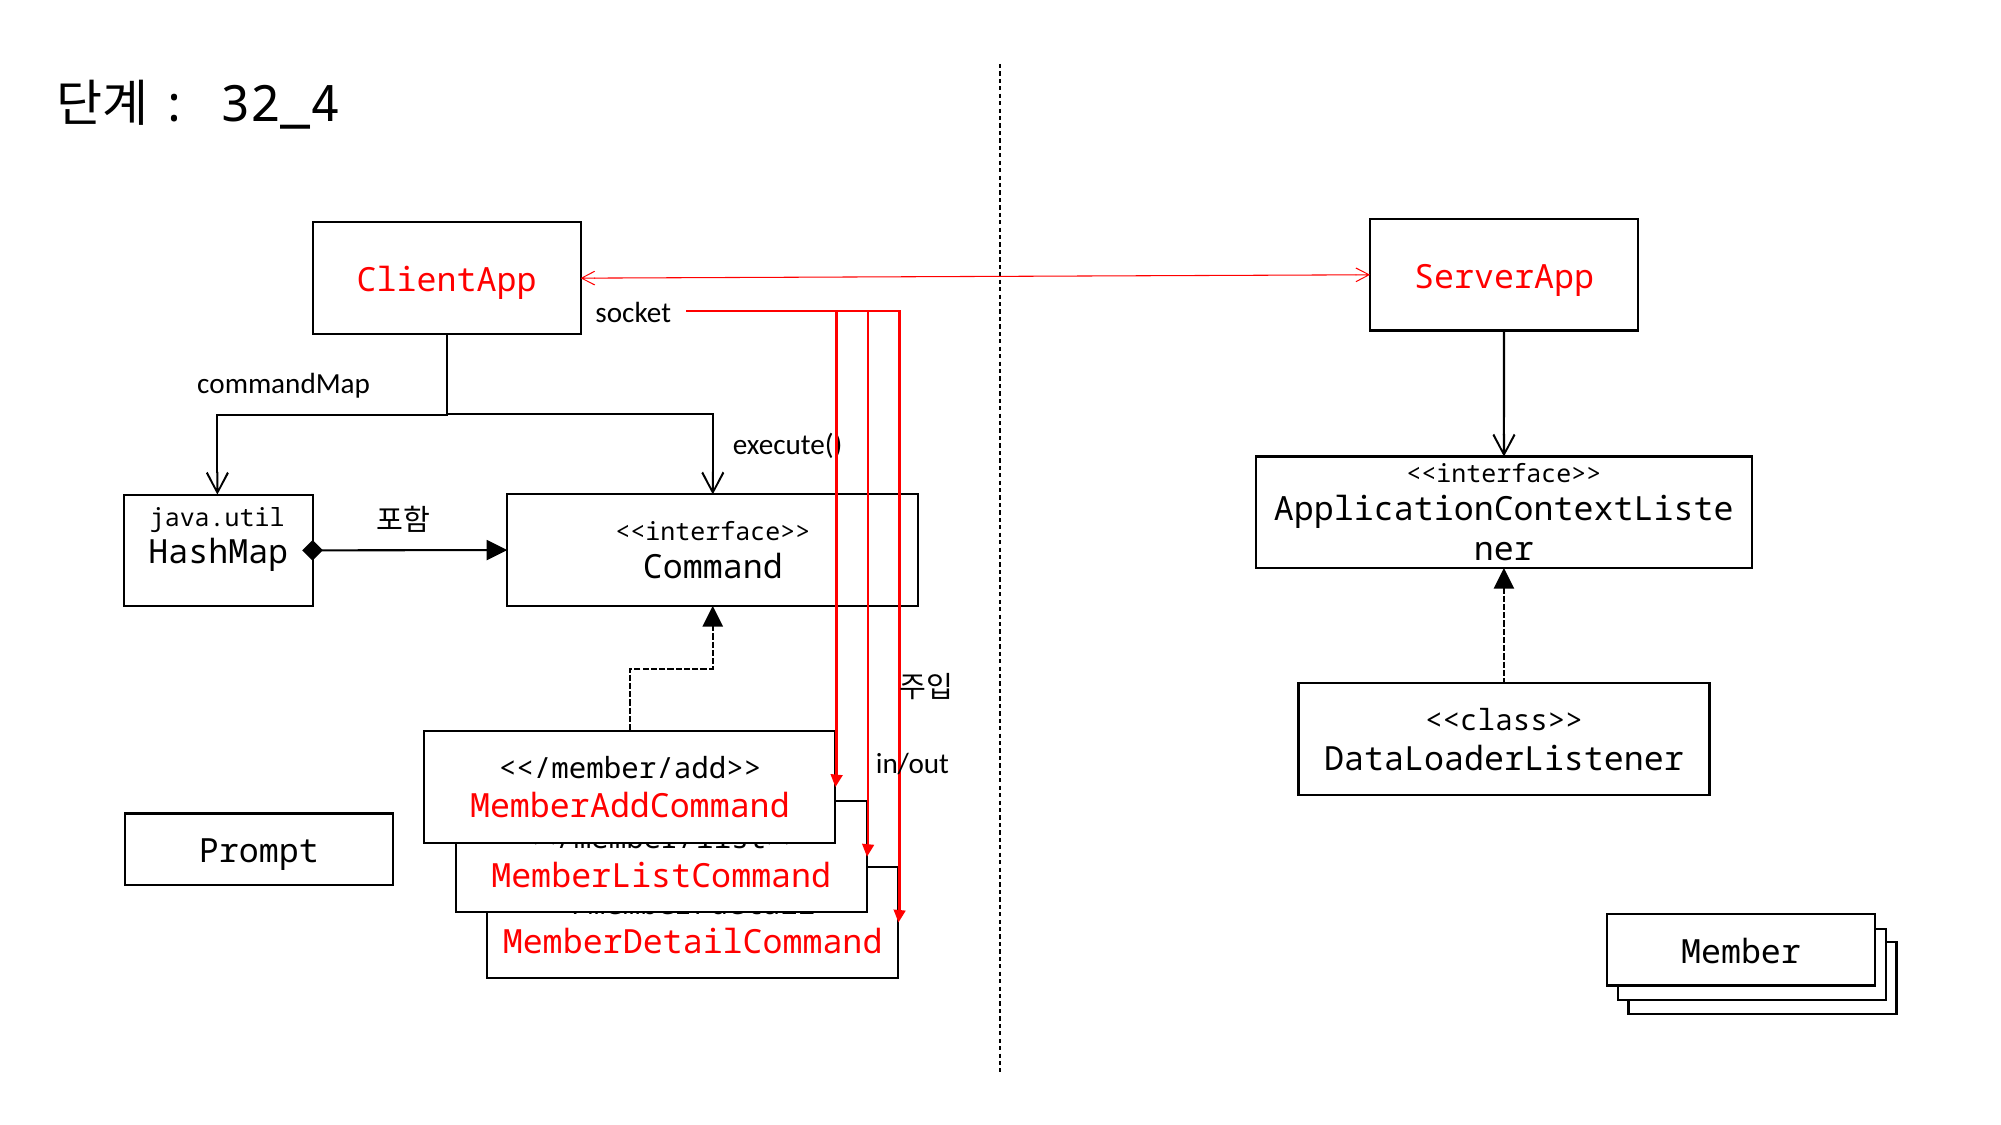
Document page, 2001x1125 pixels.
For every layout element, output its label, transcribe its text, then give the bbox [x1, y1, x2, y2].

text_box Prompt [124, 812, 394, 886]
text_box 포함 [361, 494, 446, 545]
text_box <<class>> DataLoaderListener [1297, 682, 1711, 796]
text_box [122, 494, 313, 607]
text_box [686, 311, 899, 923]
text_box socket [660, 286, 687, 336]
text_box 단계: 32_4 [41, 63, 355, 139]
text_box <<interface>> ApplicationContextListener [1255, 455, 1753, 569]
text_box <<interface>> Command [901, 493, 919, 607]
text_box <</member/detail>> MemberDetailCommand [486, 913, 899, 979]
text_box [580, 274, 1370, 279]
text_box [686, 311, 836, 788]
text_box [1607, 913, 1897, 1015]
text_box <<interface>> Command [506, 493, 686, 607]
text_box ClientApp [312, 221, 582, 335]
text_box commandMap [182, 357, 251, 408]
text_box <</member/list>> MemberListCommand [455, 844, 686, 913]
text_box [608, 627, 686, 710]
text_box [251, 299, 413, 529]
text_box ServerApp [1369, 218, 1639, 332]
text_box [499, 281, 660, 548]
text_box 주입 [899, 660, 969, 711]
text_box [686, 311, 867, 857]
text_box in/out [899, 736, 965, 787]
text_box <</member/add>> MemberAddCommand [423, 730, 686, 844]
